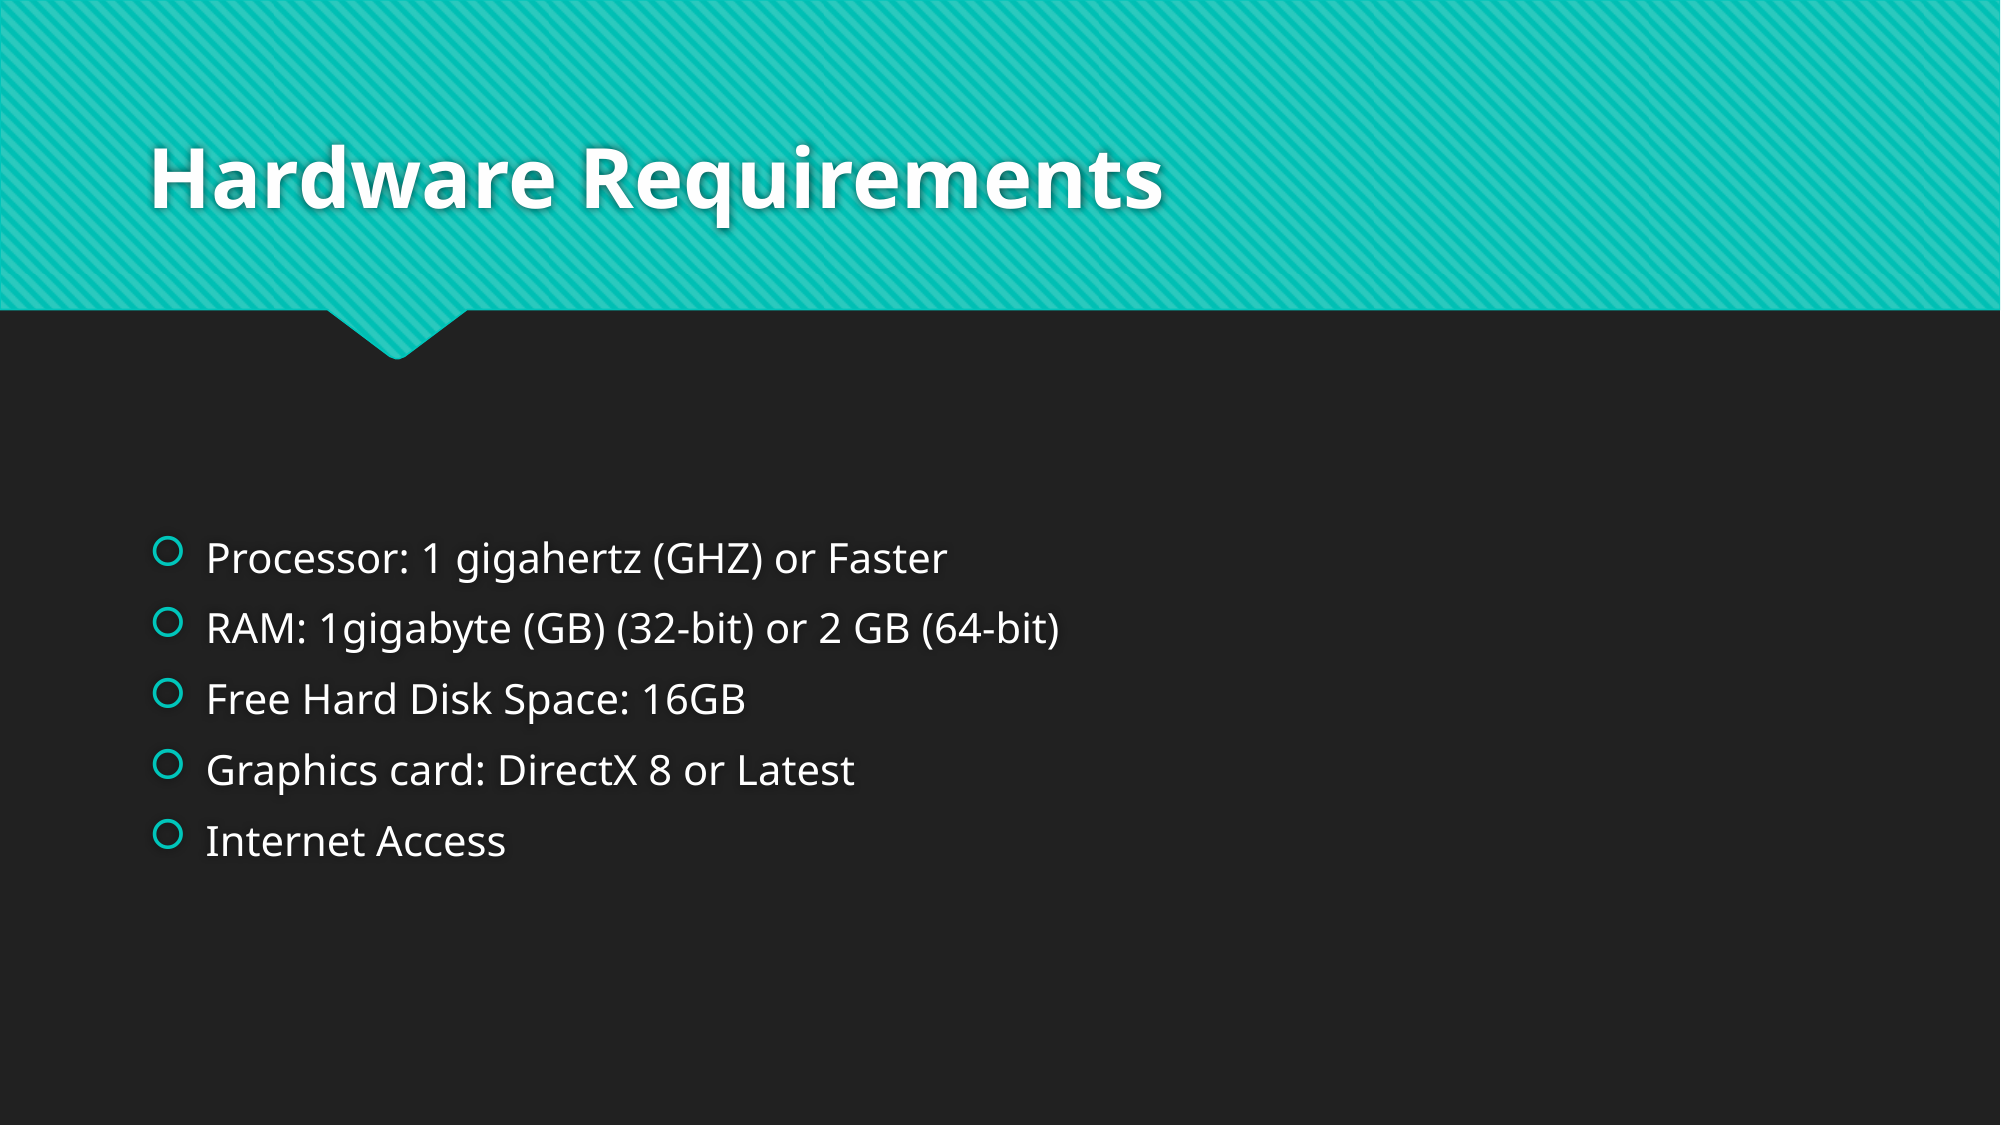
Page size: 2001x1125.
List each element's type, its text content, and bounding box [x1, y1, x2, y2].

title Hardware Requirements [132, 73, 1868, 233]
list Processor: 1 gigahertz (GHZ) or Faster RAM: 1gigabyte (GB) (32-bit) or 2 GB (64-bit) Free Hard Disk Space: 16GB Graphics card: DirectX 8 or Latest Internet Access [134, 364, 1866, 962]
